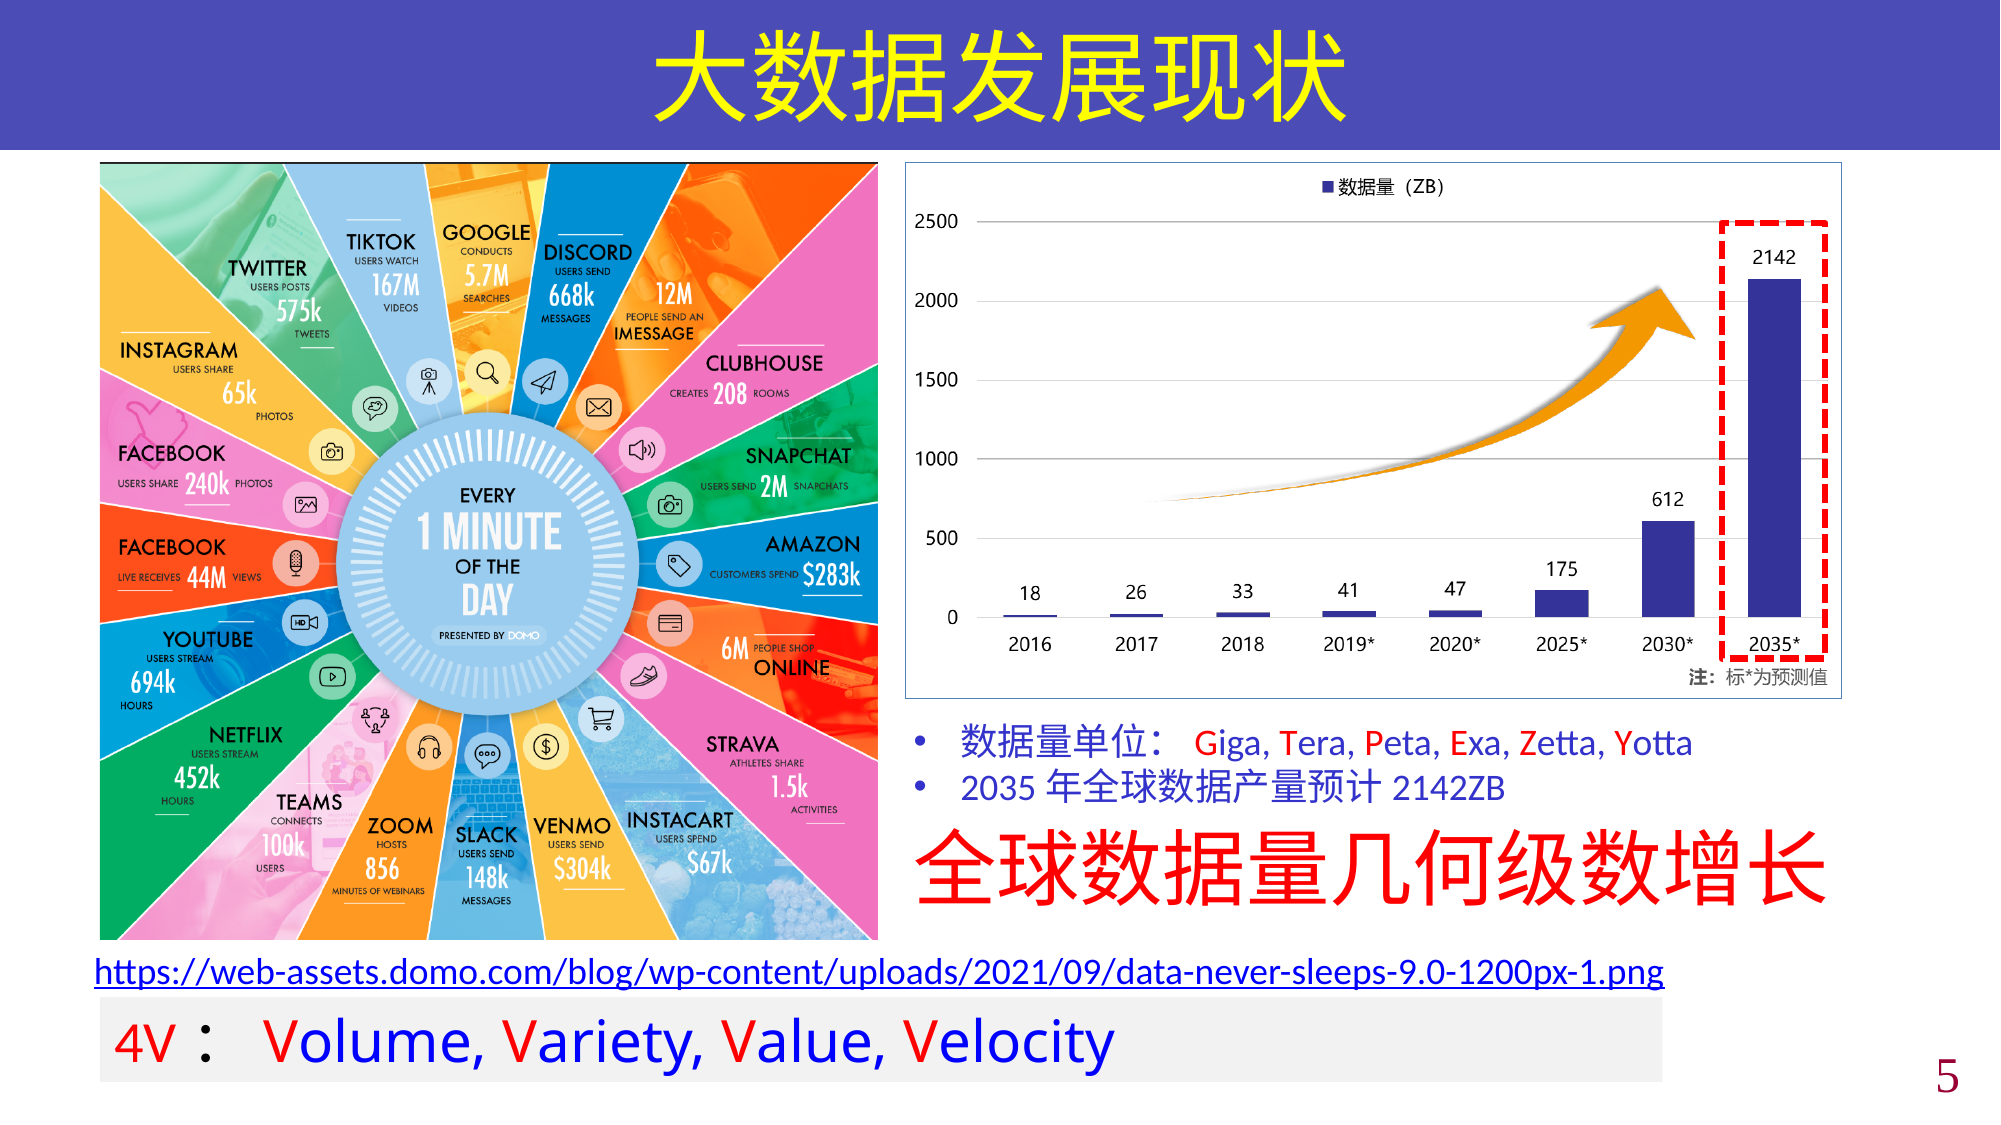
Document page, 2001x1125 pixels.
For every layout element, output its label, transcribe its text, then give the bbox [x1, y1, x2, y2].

slide_number 4 [1550, 1048, 1975, 1096]
picture [144, 672, 152, 692]
picture [154, 672, 163, 692]
text_box https://web-assets.domo.com/blog/wp-content/uploads/2021/09/data-never-sleeps-9.0-1200px-1.png [79, 939, 1811, 1000]
picture [804, 562, 813, 586]
picture [99, 162, 879, 940]
picture [851, 562, 859, 585]
picture [905, 162, 1843, 699]
picture [816, 564, 824, 585]
picture [166, 669, 174, 692]
text_box 全球数据量几何级数增长 [898, 808, 1846, 924]
title 大数据发展现状 [0, 0, 2000, 150]
picture [132, 674, 140, 692]
picture [840, 564, 848, 585]
text_box 4V：Volume, Variety, Value, Velocity [99, 997, 1663, 1082]
picture [828, 564, 836, 585]
text_box 数据量单位：Giga, Tera, Peta, Exa, Zetta, Yotta 2035年全球数据产量预计2142ZB [898, 710, 1842, 808]
